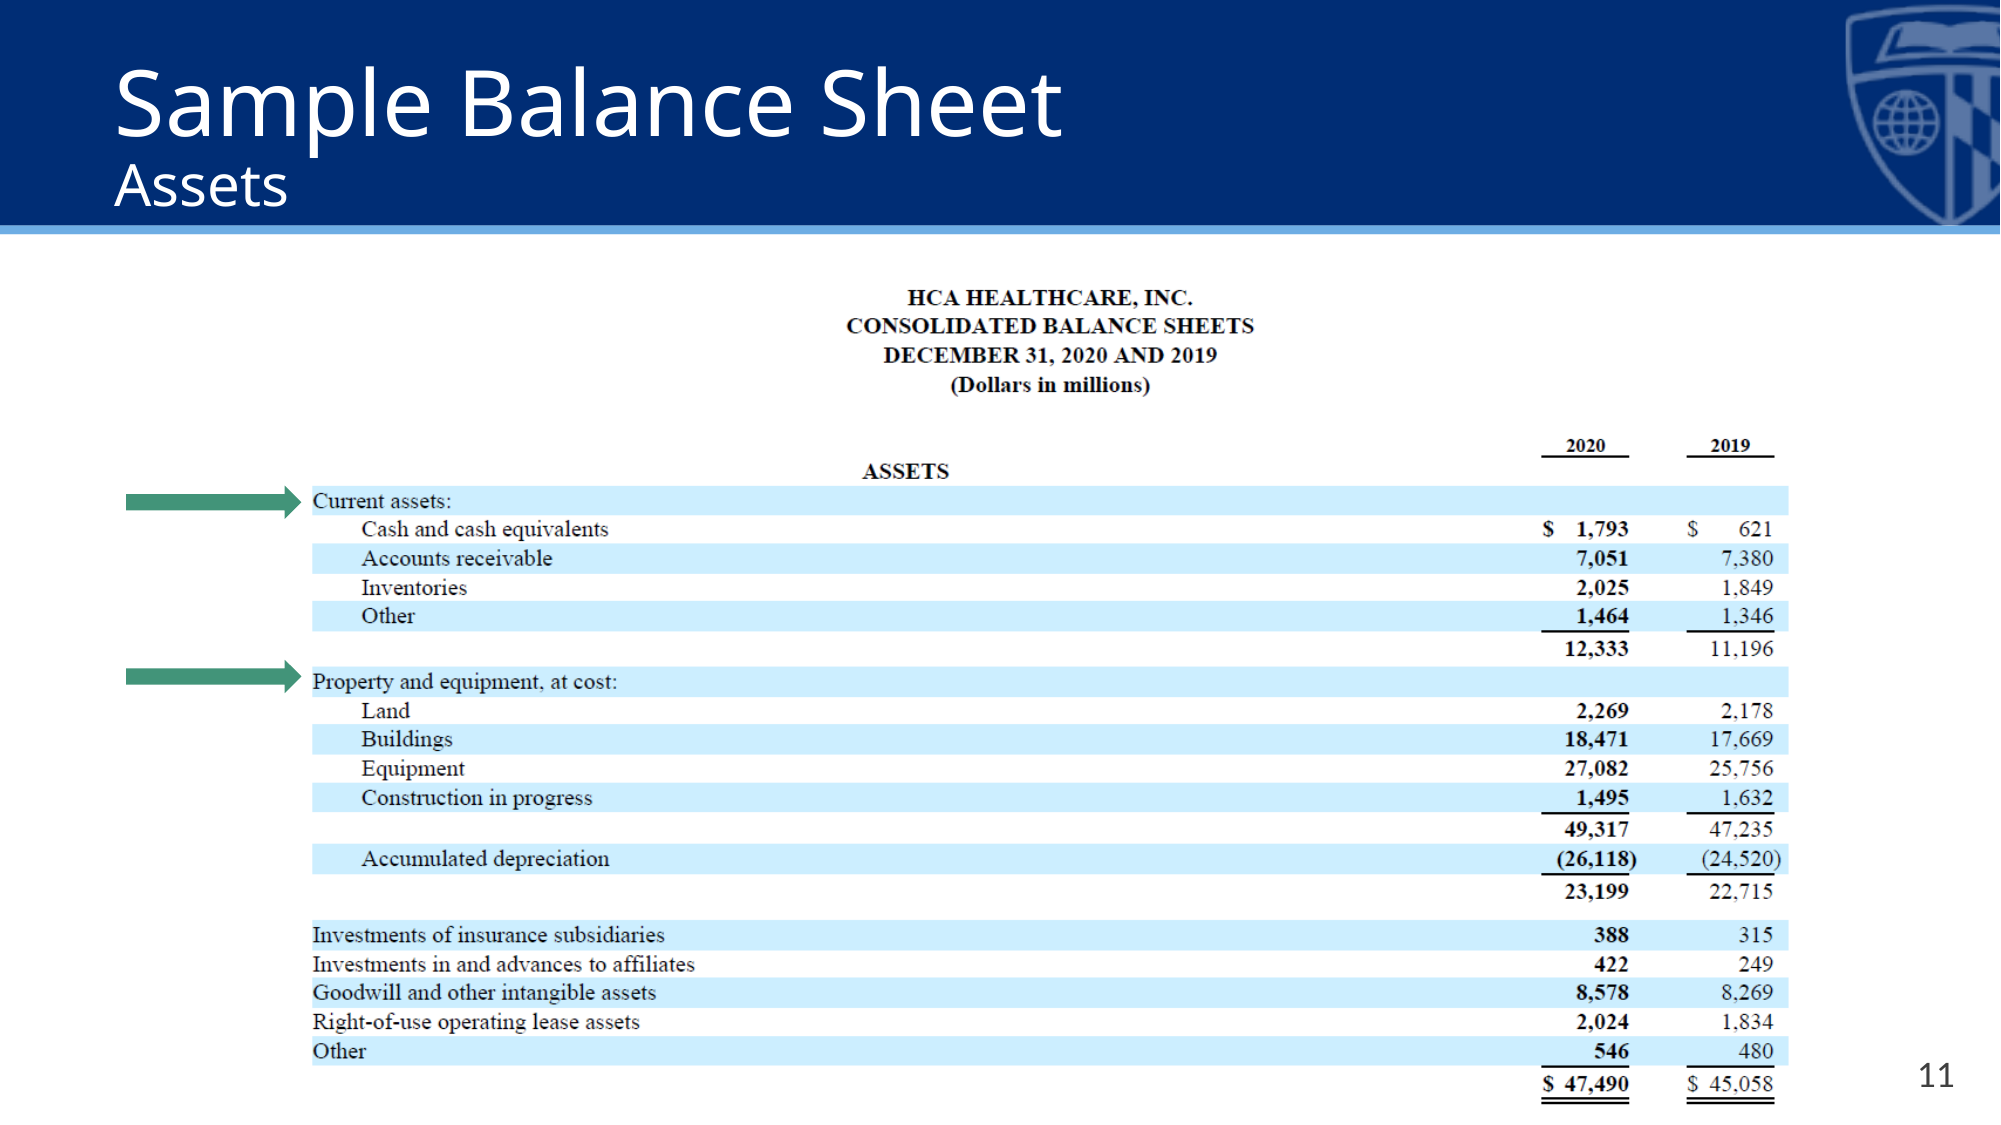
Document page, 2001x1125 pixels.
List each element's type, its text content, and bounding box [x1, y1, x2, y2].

picture [303, 276, 1791, 1105]
text_box [126, 485, 302, 519]
title Sample Balance Sheet Assets [99, 50, 1450, 143]
text_box [126, 659, 302, 694]
slide_number 11 [1791, 1042, 1970, 1103]
